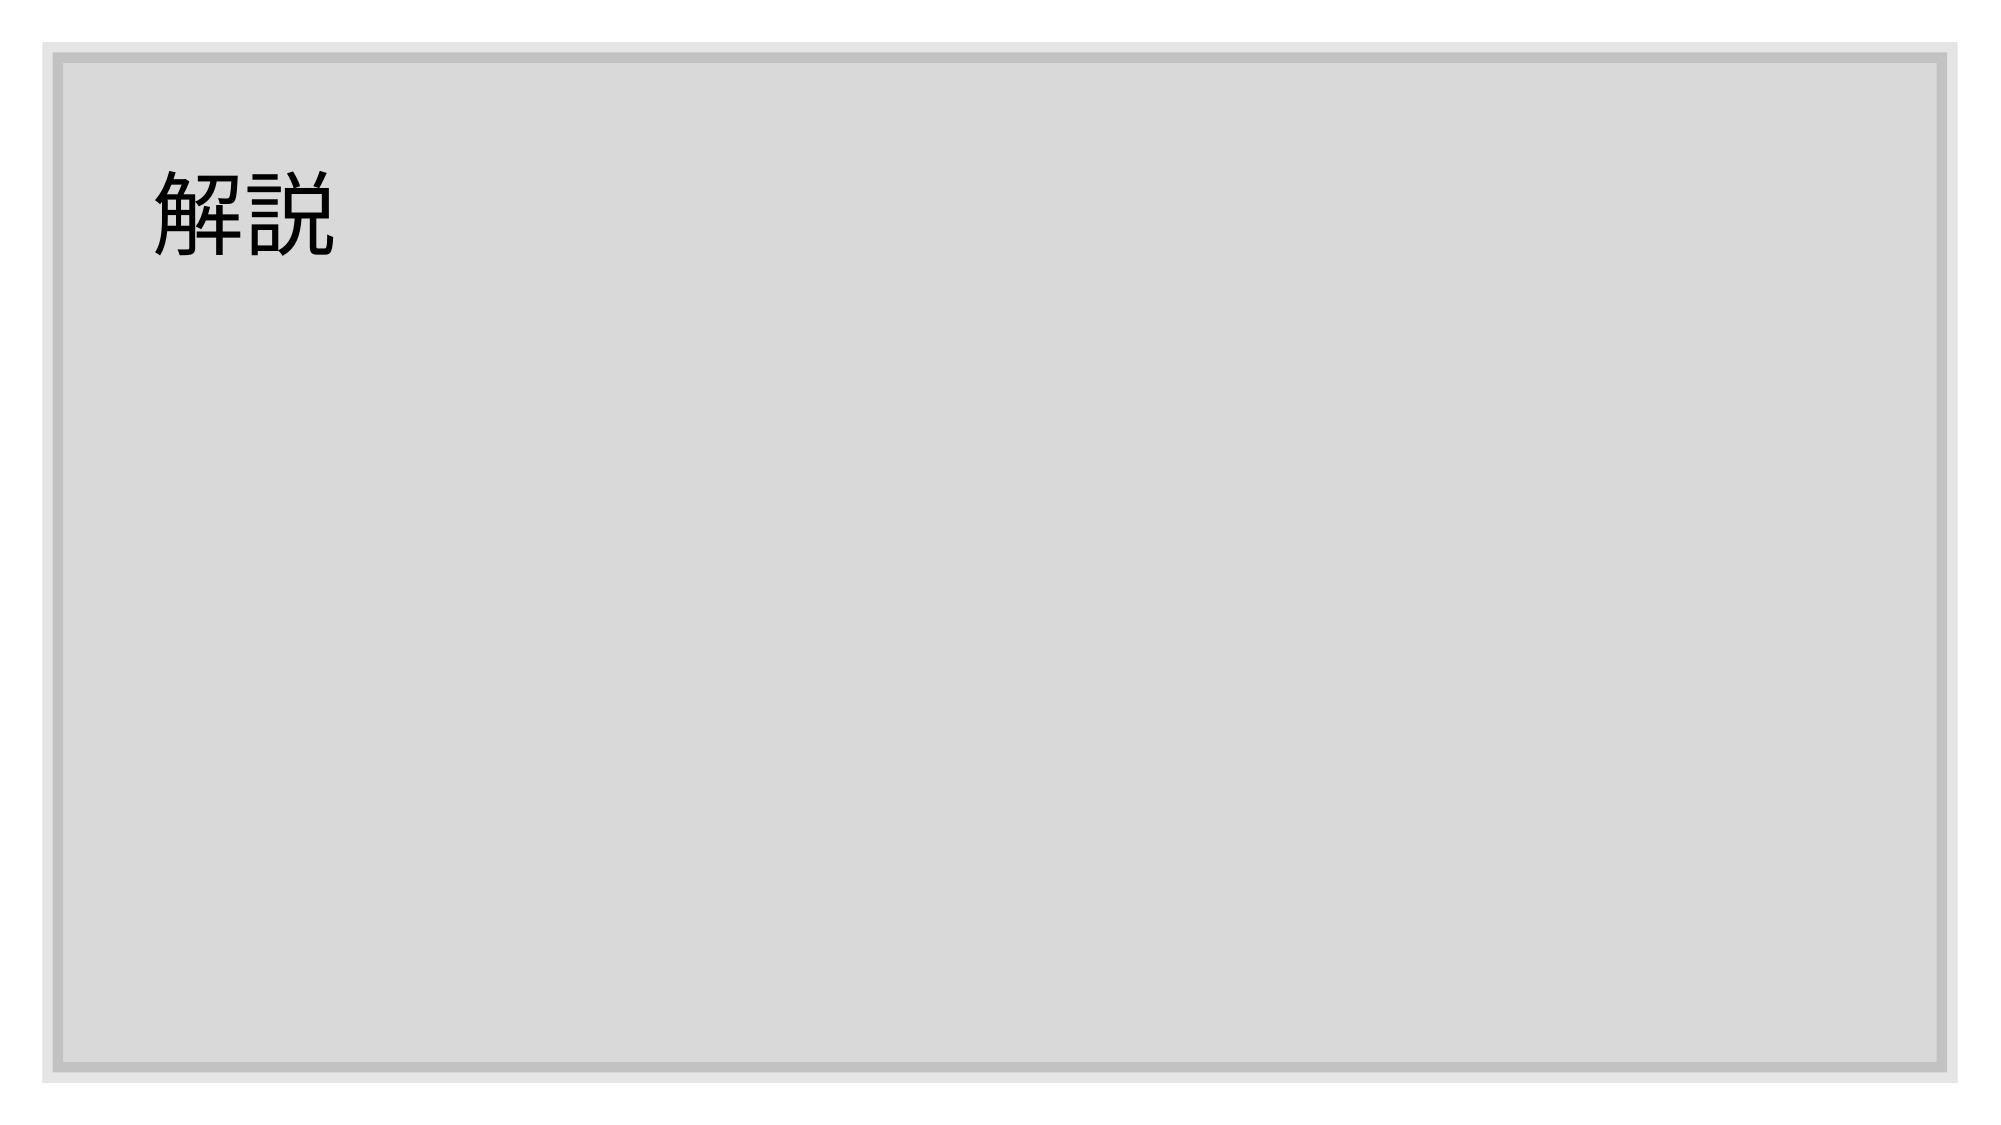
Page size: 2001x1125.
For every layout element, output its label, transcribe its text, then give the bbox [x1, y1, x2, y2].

title 解説 [137, 109, 1863, 328]
text_box [52, 51, 1948, 1073]
